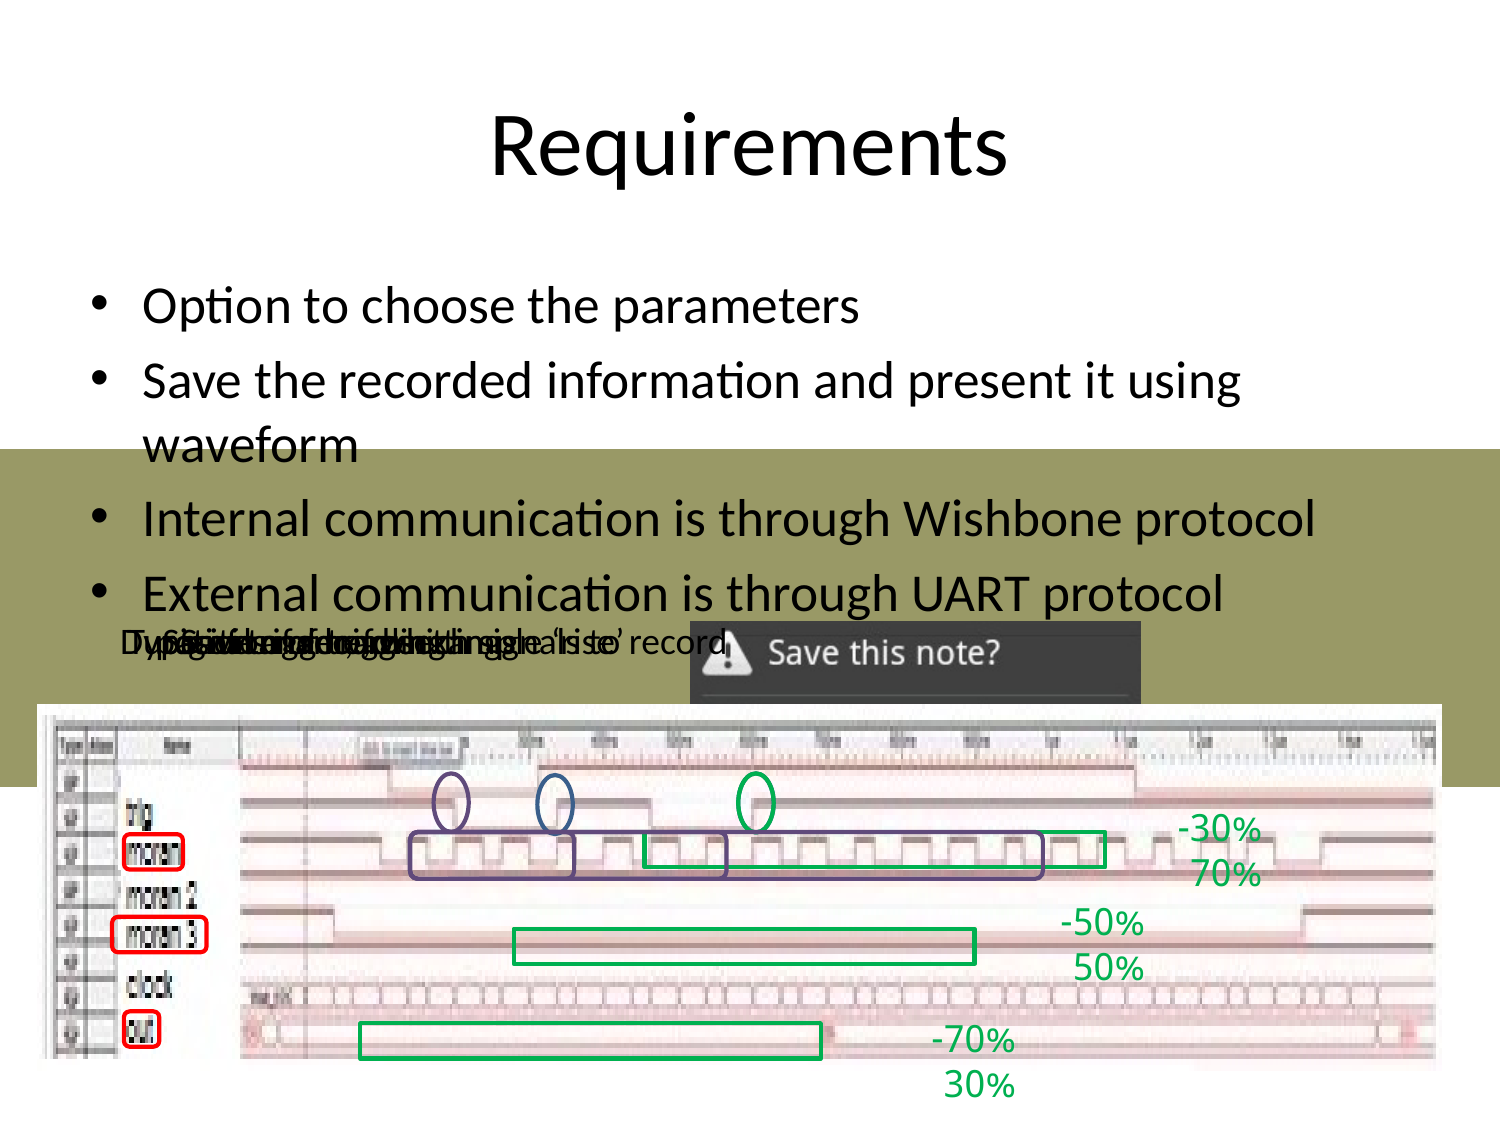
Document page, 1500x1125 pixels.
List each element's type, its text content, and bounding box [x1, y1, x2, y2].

picture [0, 0, 1500, 1125]
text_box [111, 609, 138, 1048]
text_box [23, 609, 109, 880]
title Requirements [75, 45, 1425, 233]
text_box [140, 609, 1106, 1059]
list Option to choose the parameters Save the recorded information and present it using waveform Internal communication is through Wishbone protocol External communication is through UART protocol [75, 262, 1425, 634]
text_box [1107, 609, 1142, 702]
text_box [855, 796, 1278, 1069]
